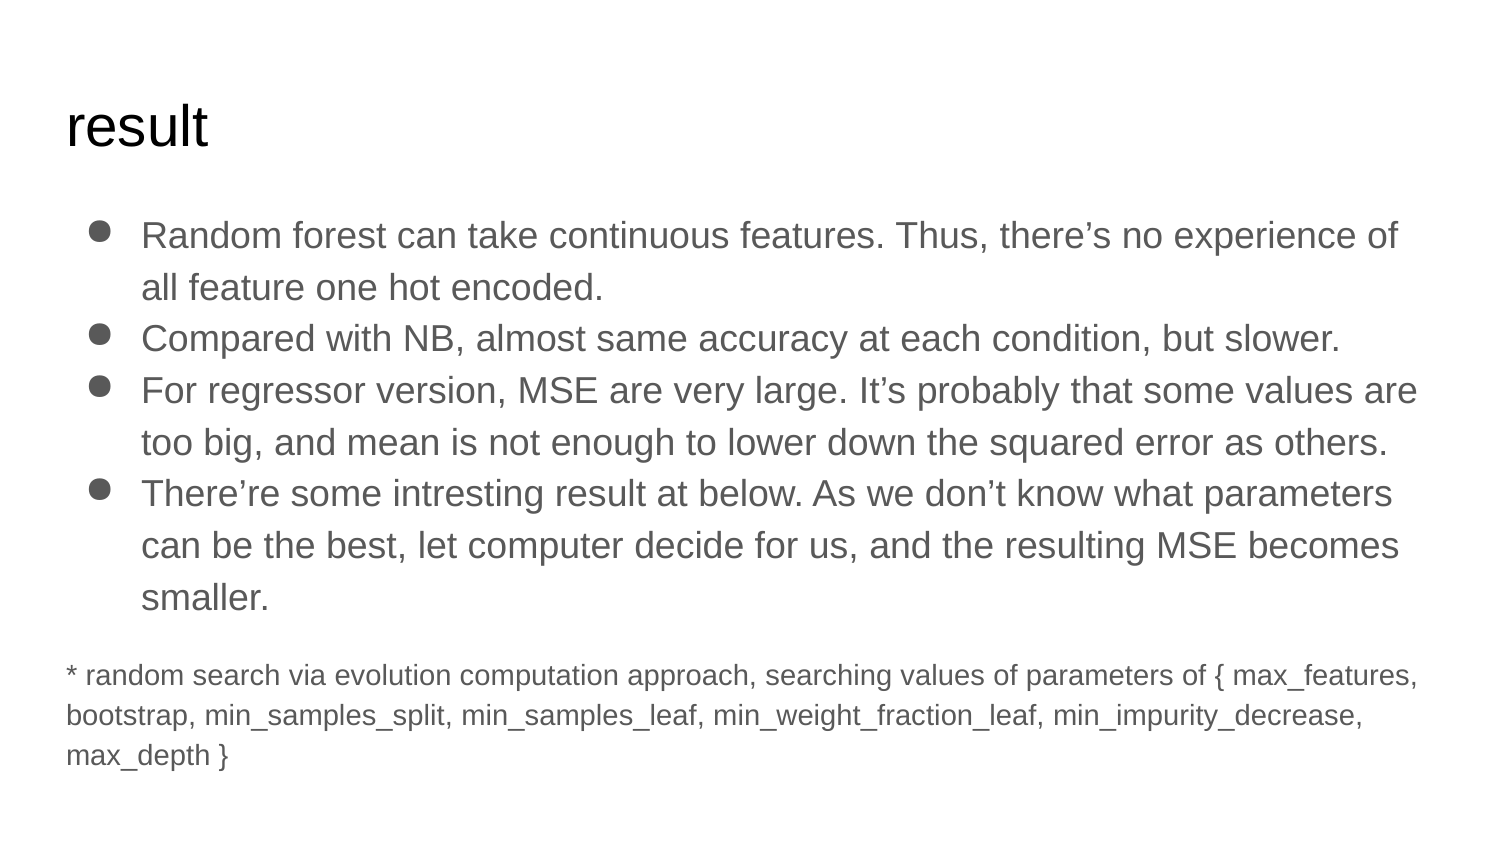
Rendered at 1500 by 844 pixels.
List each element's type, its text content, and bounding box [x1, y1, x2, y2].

list Random forest can take continuous features. Thus, there’s no experience of all feature one hot encoded. Compared with NB, almost same accuracy at each condition, but slower. For regressor version, MSE are very large. It’s probably that some values are too big, and mean is not enough to lower down the squared error as others. There’re some intresting result at below. As we don’t know what parameters can be the best, let computer decide for us, and the resulting MSE becomes smaller. * random search via evolution computation approach, searching values of parameters of { max_features, bootstrap, min_samples_split, min_samples_leaf, min_weight_fraction_leaf, min_impurity_decrease, max_depth } [51, 189, 1449, 844]
title result [51, 72, 1449, 167]
